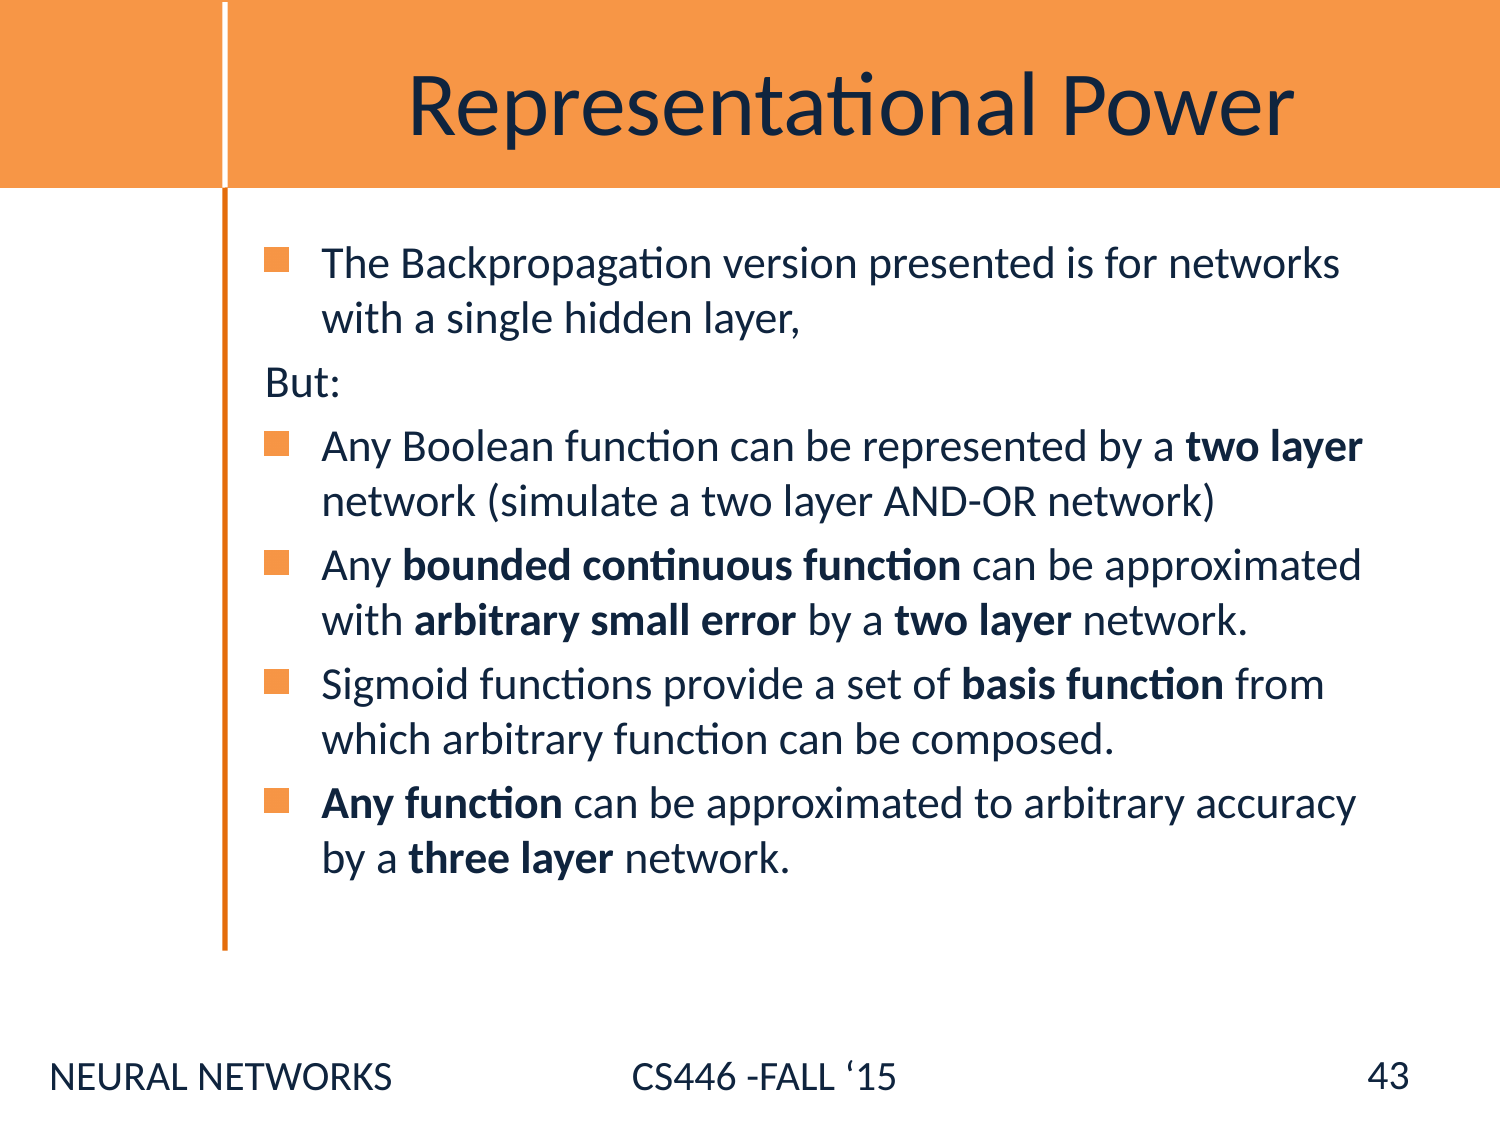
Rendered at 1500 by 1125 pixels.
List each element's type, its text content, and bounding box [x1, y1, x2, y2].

picture [264, 431, 289, 456]
picture [264, 788, 289, 813]
picture [264, 247, 289, 272]
list The Backpropagation version presented is for networks with a single hidden layer, But: Any Boolean function can be represented by a two layer network (simulate a two layer AND-OR network) Any bounded continuous function can be approximated with arbitrary small error by a two layer network. Sigmoid functions provide a set of basis function from which arbitrary function can be composed. Any function can be approximated to arbitrary accuracy by a three layer network. [249, 224, 1425, 968]
title Representational Power [225, 5, 1500, 193]
slide_number 43 [1074, 1042, 1425, 1103]
picture [264, 669, 289, 694]
picture [264, 550, 289, 575]
